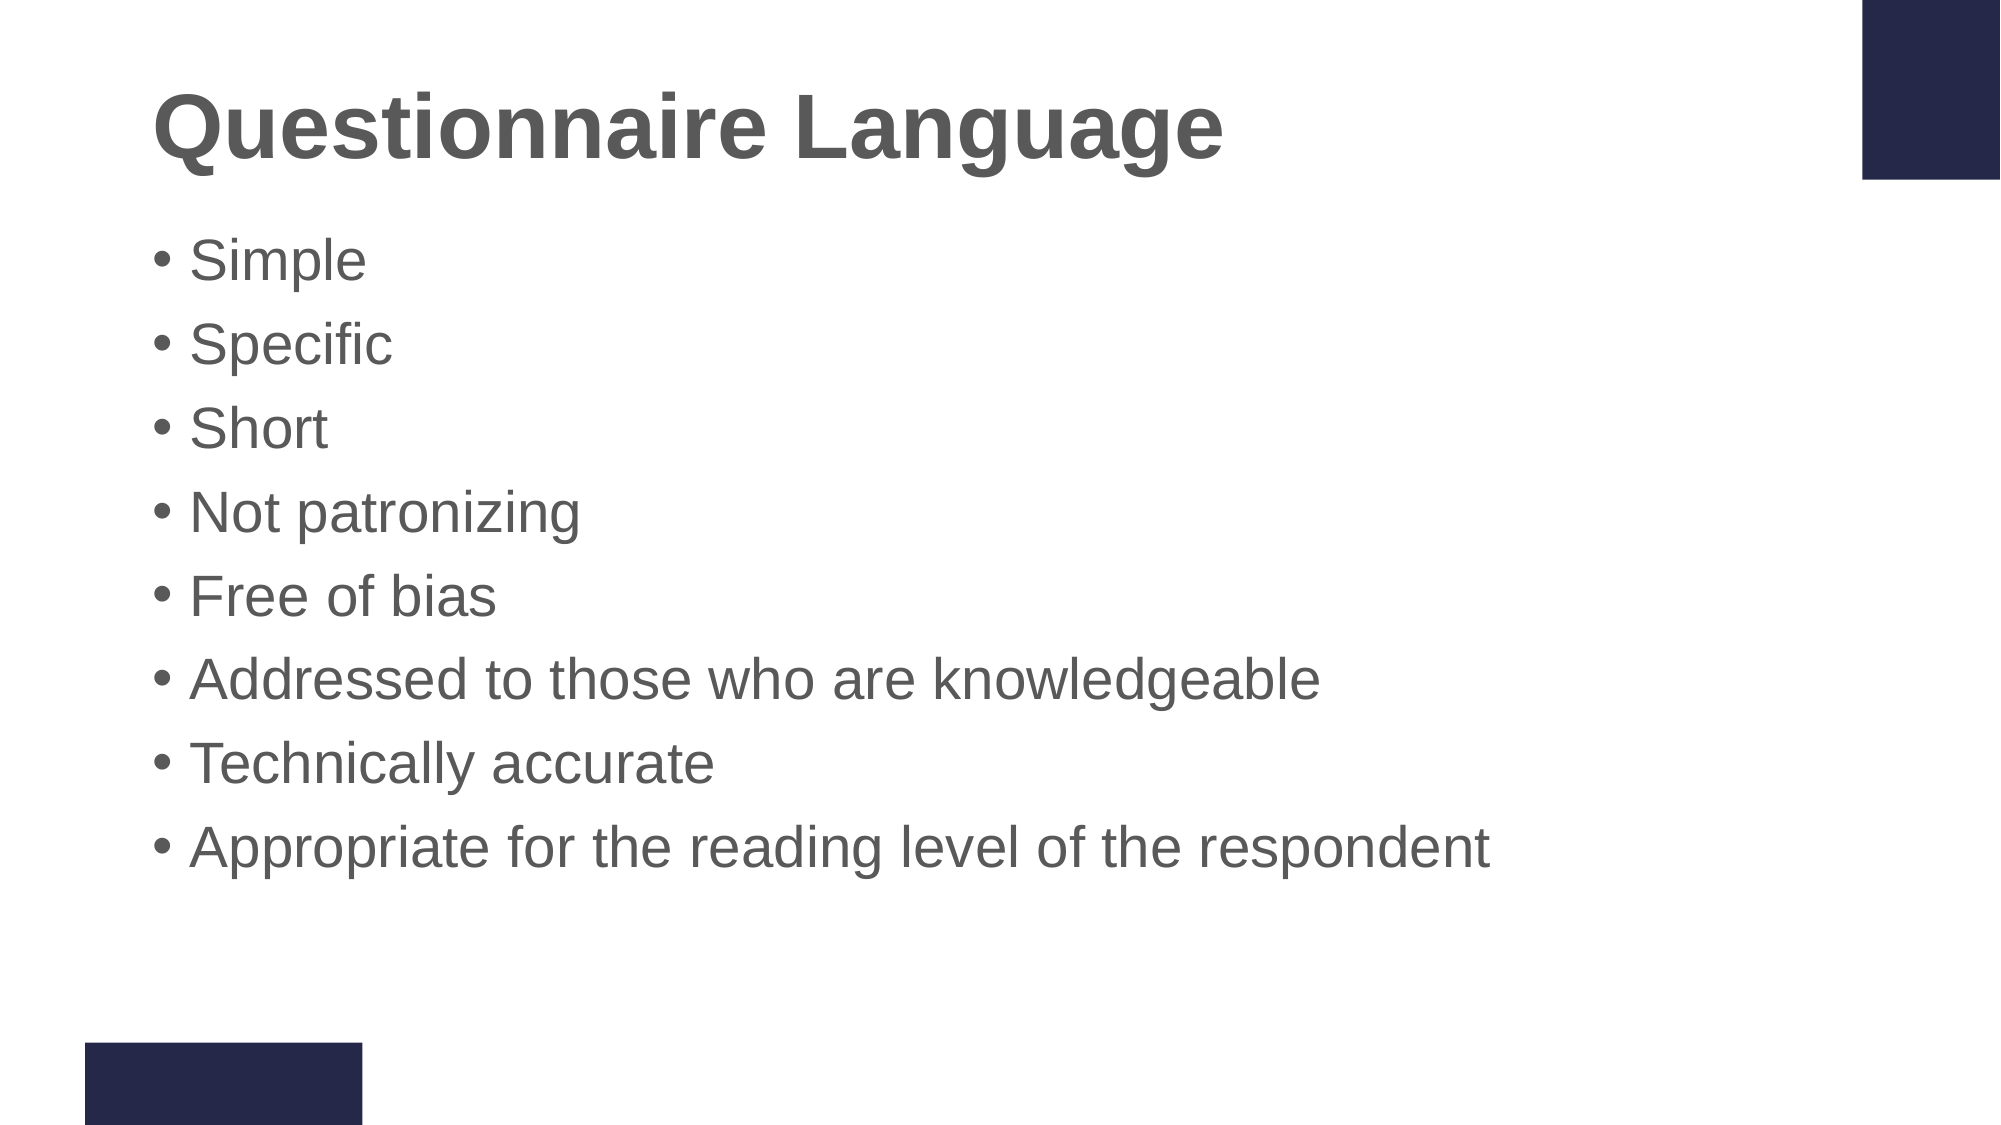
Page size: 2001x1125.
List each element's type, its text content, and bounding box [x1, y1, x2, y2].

title Questionnaire Language [137, 59, 1863, 198]
list Simple Specific Short Not patronizing Free of bias Addressed to those who are knowledgeable Technically accurate Appropriate for the reading level of the respondent [137, 223, 1863, 966]
